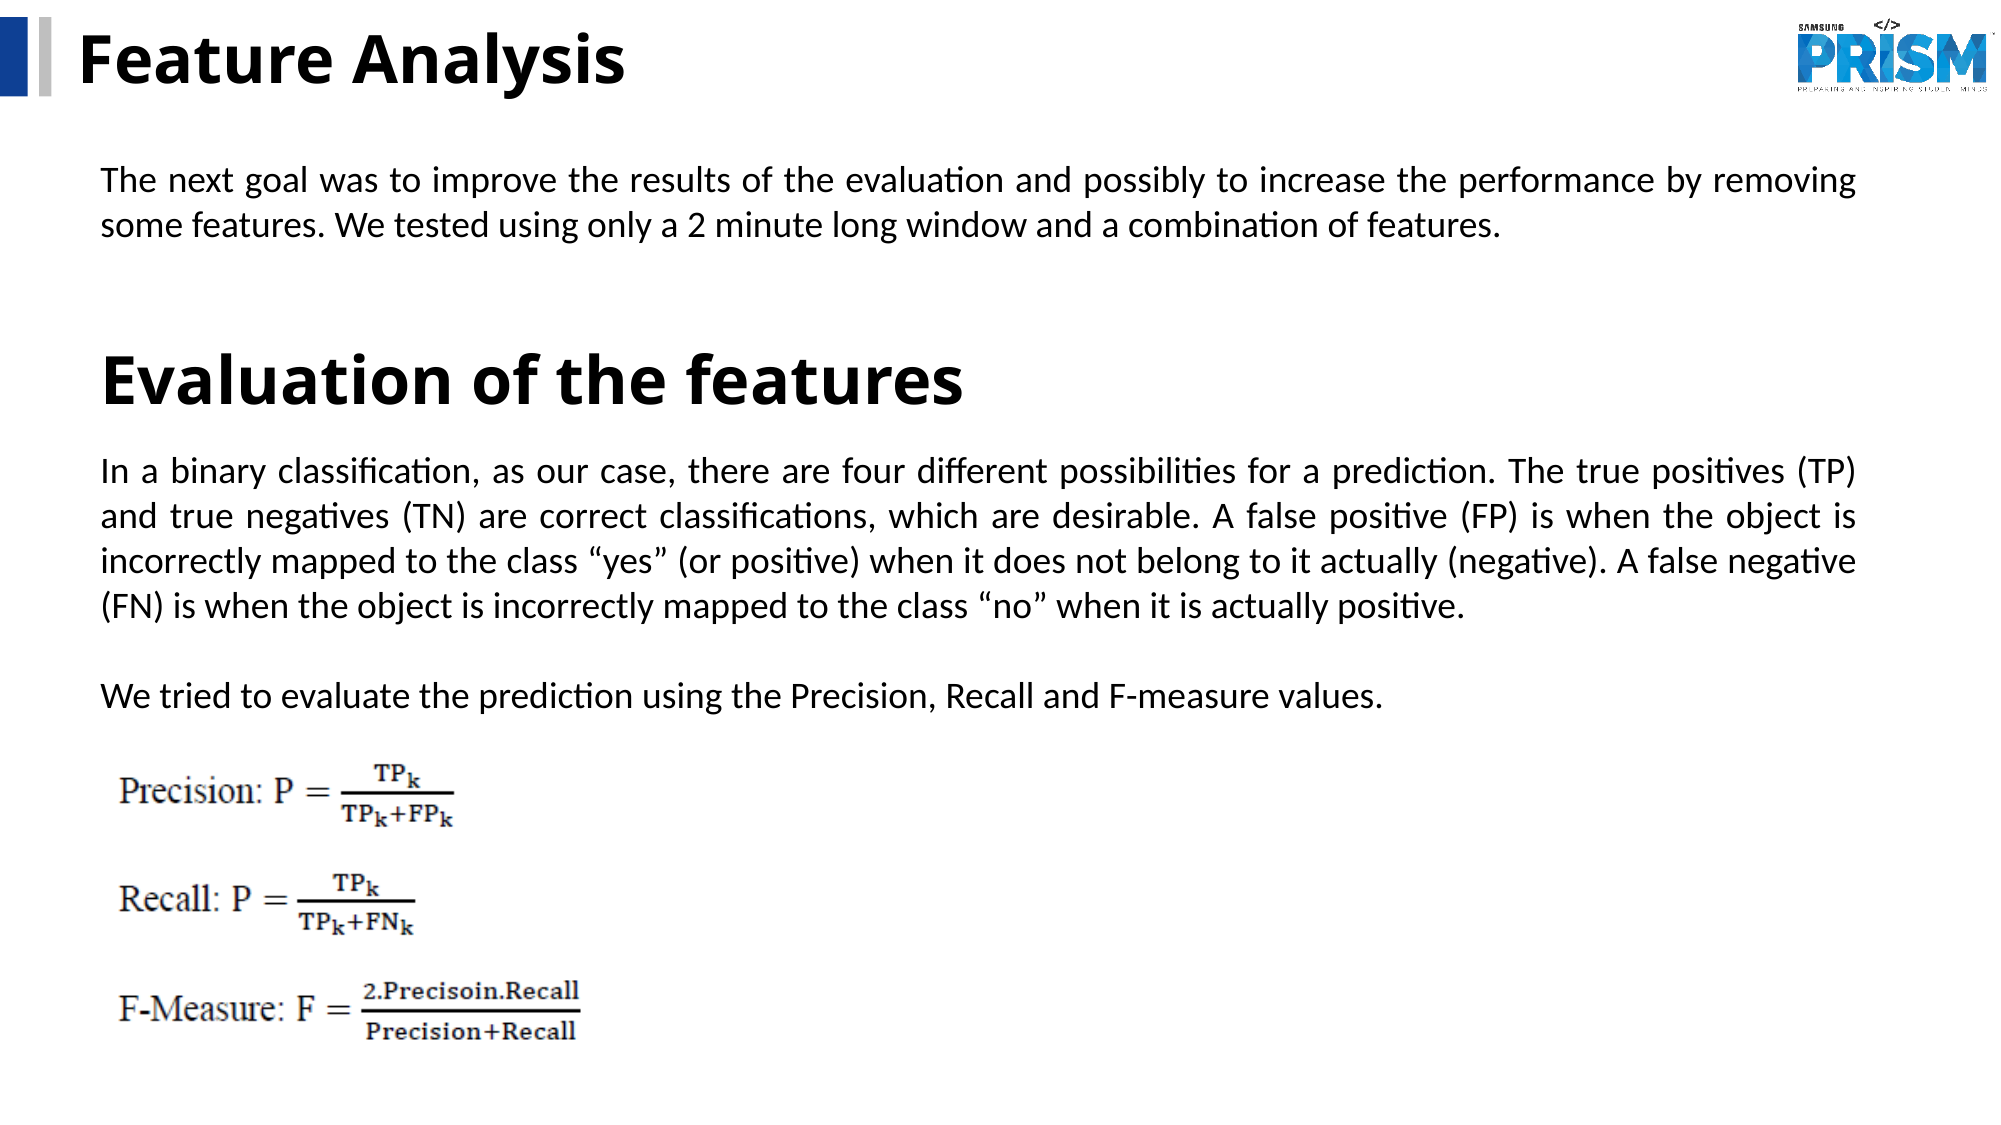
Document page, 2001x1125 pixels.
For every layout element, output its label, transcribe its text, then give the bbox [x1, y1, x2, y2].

picture [117, 746, 591, 1078]
picture [1794, 17, 2000, 96]
text_box Feature Analysis [62, 9, 1605, 105]
text_box [38, 16, 52, 97]
text_box [0, 16, 29, 97]
text_box Evaluation of the features [85, 330, 1134, 426]
text_box The next goal was to improve the results of the evaluation and possibly to increase the performance by removing some features. We tested using only a 2 minute long window and a combination of features. [85, 147, 1874, 253]
text_box In a binary classification, as our case, there are four different possibilities for a prediction. The true positives (TP) and true negatives (TN) are correct classifications, which are desirable. A false positive (FP) is when the object is incorrectly mapped to the class “yes” (or positive) when it does not belong to it actually (negative). A false negative (FN) is when the object is incorrectly mapped to the class “no” when it is actually positive. We tried to evaluate the prediction using the Precision, Recall and F-measure values. [85, 438, 1874, 724]
